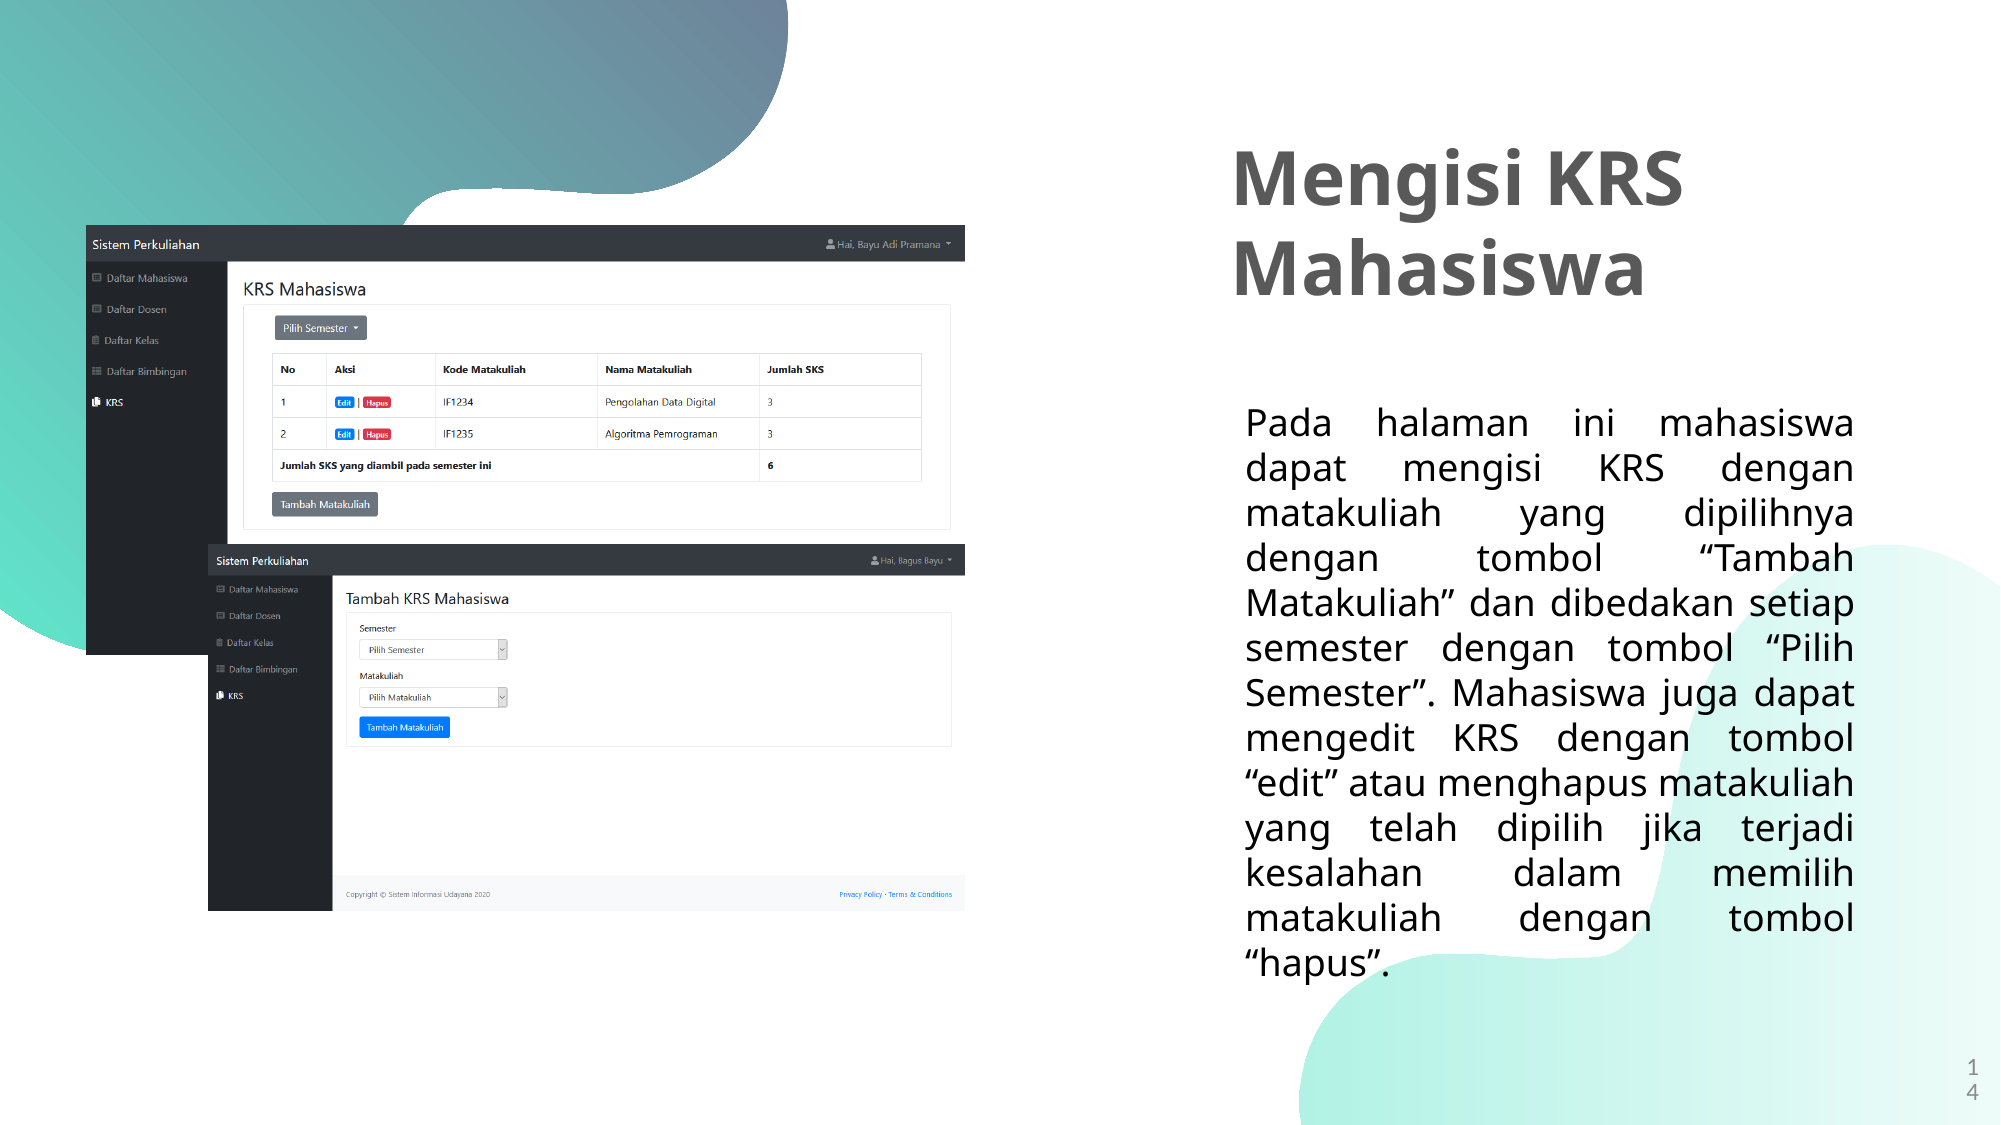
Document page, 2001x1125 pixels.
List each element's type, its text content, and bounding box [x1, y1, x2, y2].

picture [86, 225, 965, 912]
slide_number 14 [1951, 1048, 2000, 1083]
text_box [0, 0, 790, 651]
text_box Pada halaman ini mahasiswa dapat mengisi KRS dengan matakuliah yang dipilihnya dengan tombol “Tambah Matakuliah” dan dibedakan setiap semester dengan tombol “Pilih Semester”. Mahasiswa juga dapat mengedit KRS dengan tombol “edit” atau menghapus matakuliah yang telah dipilih jika terjadi kesalahan dalam memilih matakuliah dengan tombol “hapus”. [1230, 391, 1871, 992]
text_box Mengisi KRS Mahasiswa [1230, 130, 1871, 311]
text_box [1299, 544, 2000, 1125]
